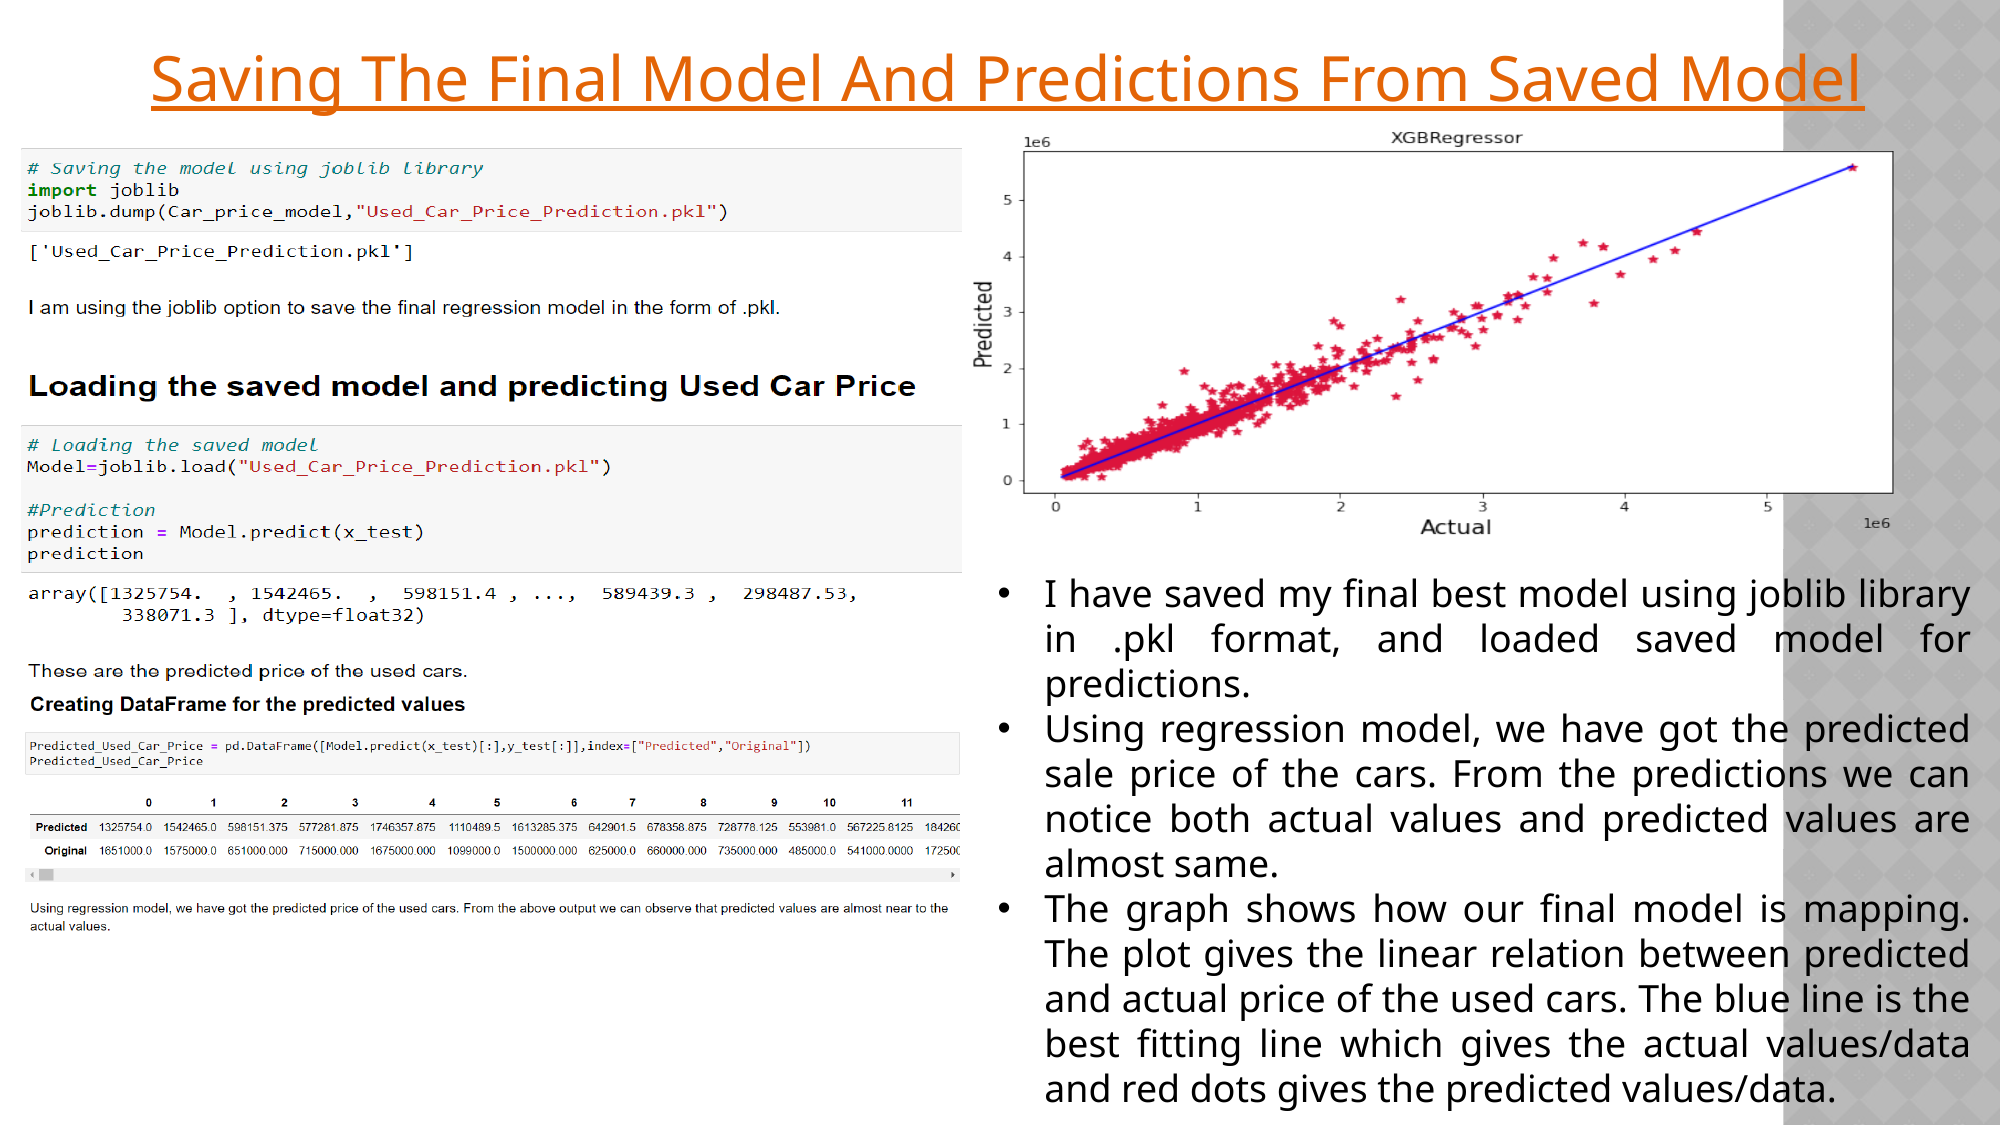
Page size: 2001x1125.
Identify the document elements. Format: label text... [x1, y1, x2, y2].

picture [20, 147, 962, 936]
text_box Saving The Final Model And Predictions From Saved Model [28, 31, 1987, 122]
picture [960, 122, 1902, 547]
text_box I have saved my final best model using joblib library in .pkl format, and loaded saved model for predictions. Using regression model, we have got the predicted sale price of the cars. From the predictions we can notice both actual values and predicted values are almost same. The graph shows how our final model is mapping. The plot gives the linear relation between predicted and actual price of the used cars. The blue line is the best fitting line which gives the actual values/data and red dots gives the predicted values/data. [982, 562, 1987, 1118]
